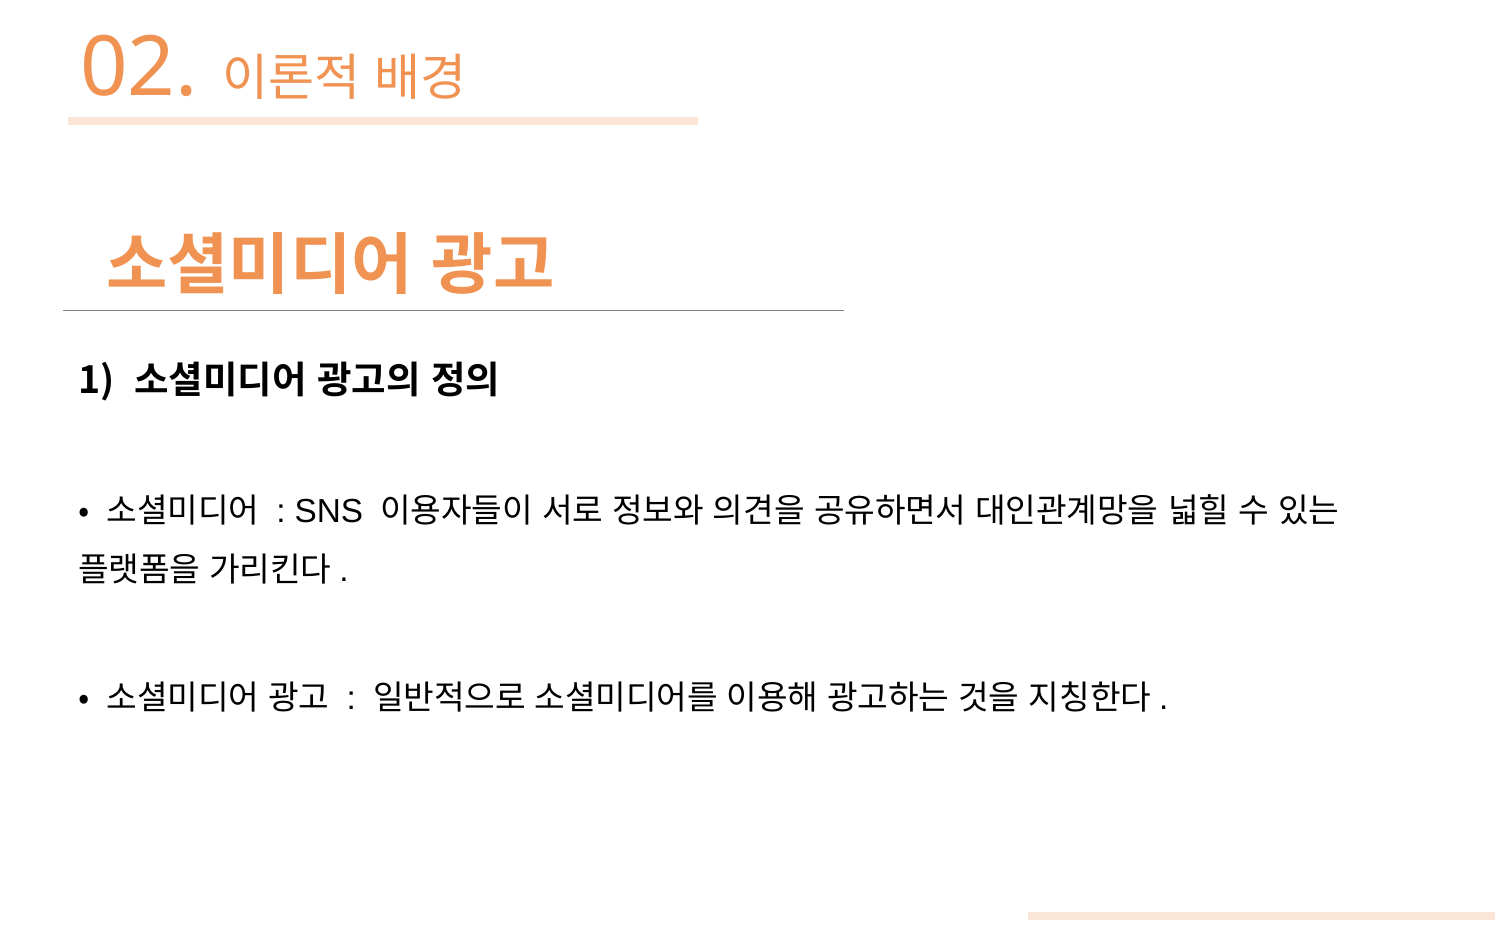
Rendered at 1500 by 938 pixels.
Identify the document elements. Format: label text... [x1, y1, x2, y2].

text_box 소셜미디어 광고 [91, 214, 571, 310]
text_box 소셜미디어 광고의 정의 • 소셜미디어 : SNS 이용자들이 서로 정보와 의견을 공유하면서 대인관계망을 넓힐 수 있는 플랫폼을 가리킨다. • 소셜미디어 광고 : 일반적으로 소셜미디어를 이용해 광고하는 것을 지칭한다. [63, 348, 1425, 724]
text_box 02. 이론적 배경 [65, 4, 482, 120]
